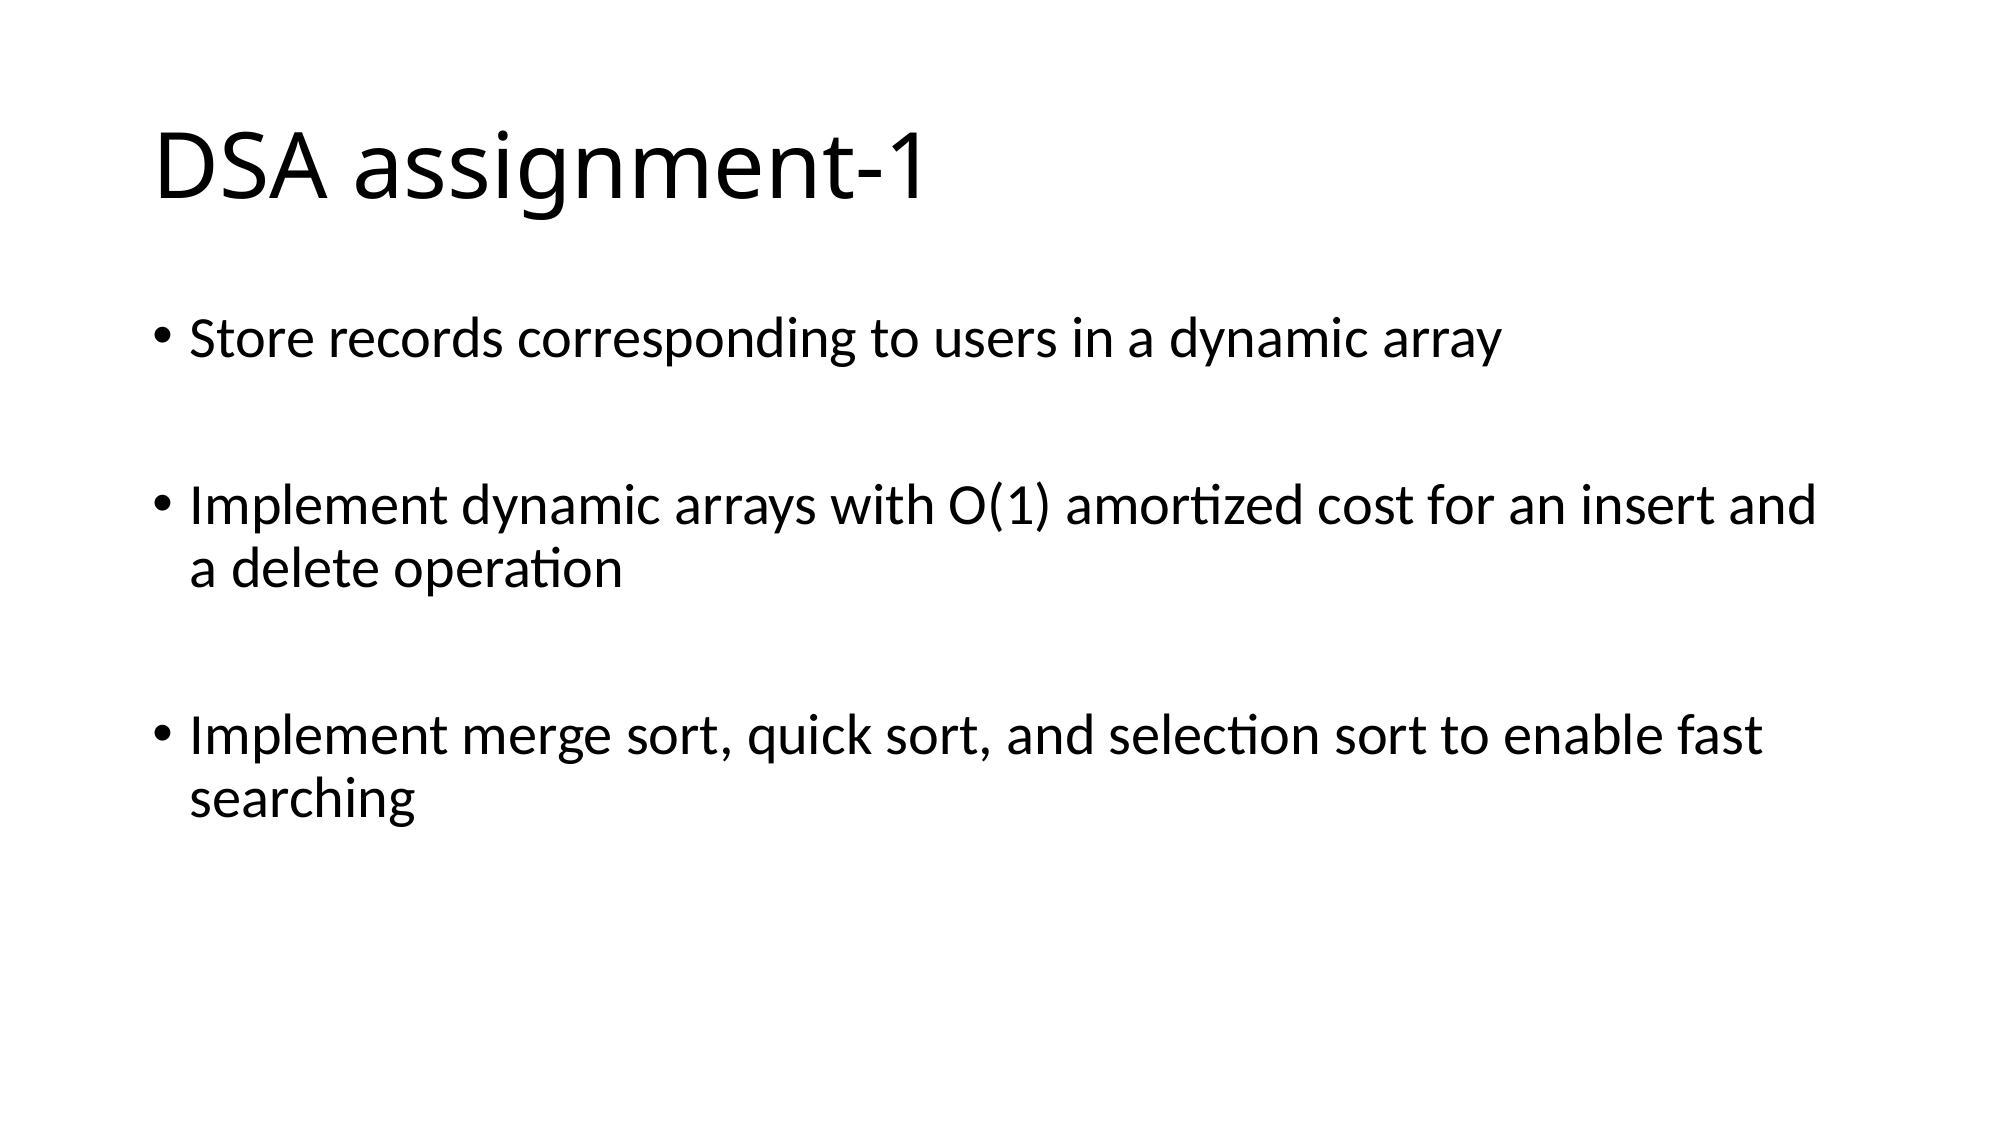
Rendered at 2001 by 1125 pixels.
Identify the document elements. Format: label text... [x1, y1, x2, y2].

list Store records corresponding to users in a dynamic array Implement dynamic arrays with O(1) amortized cost for an insert and a delete operation Implement merge sort, quick sort, and selection sort to enable fast searching [137, 299, 1863, 1014]
title DSA assignment-1 [137, 59, 1863, 278]
